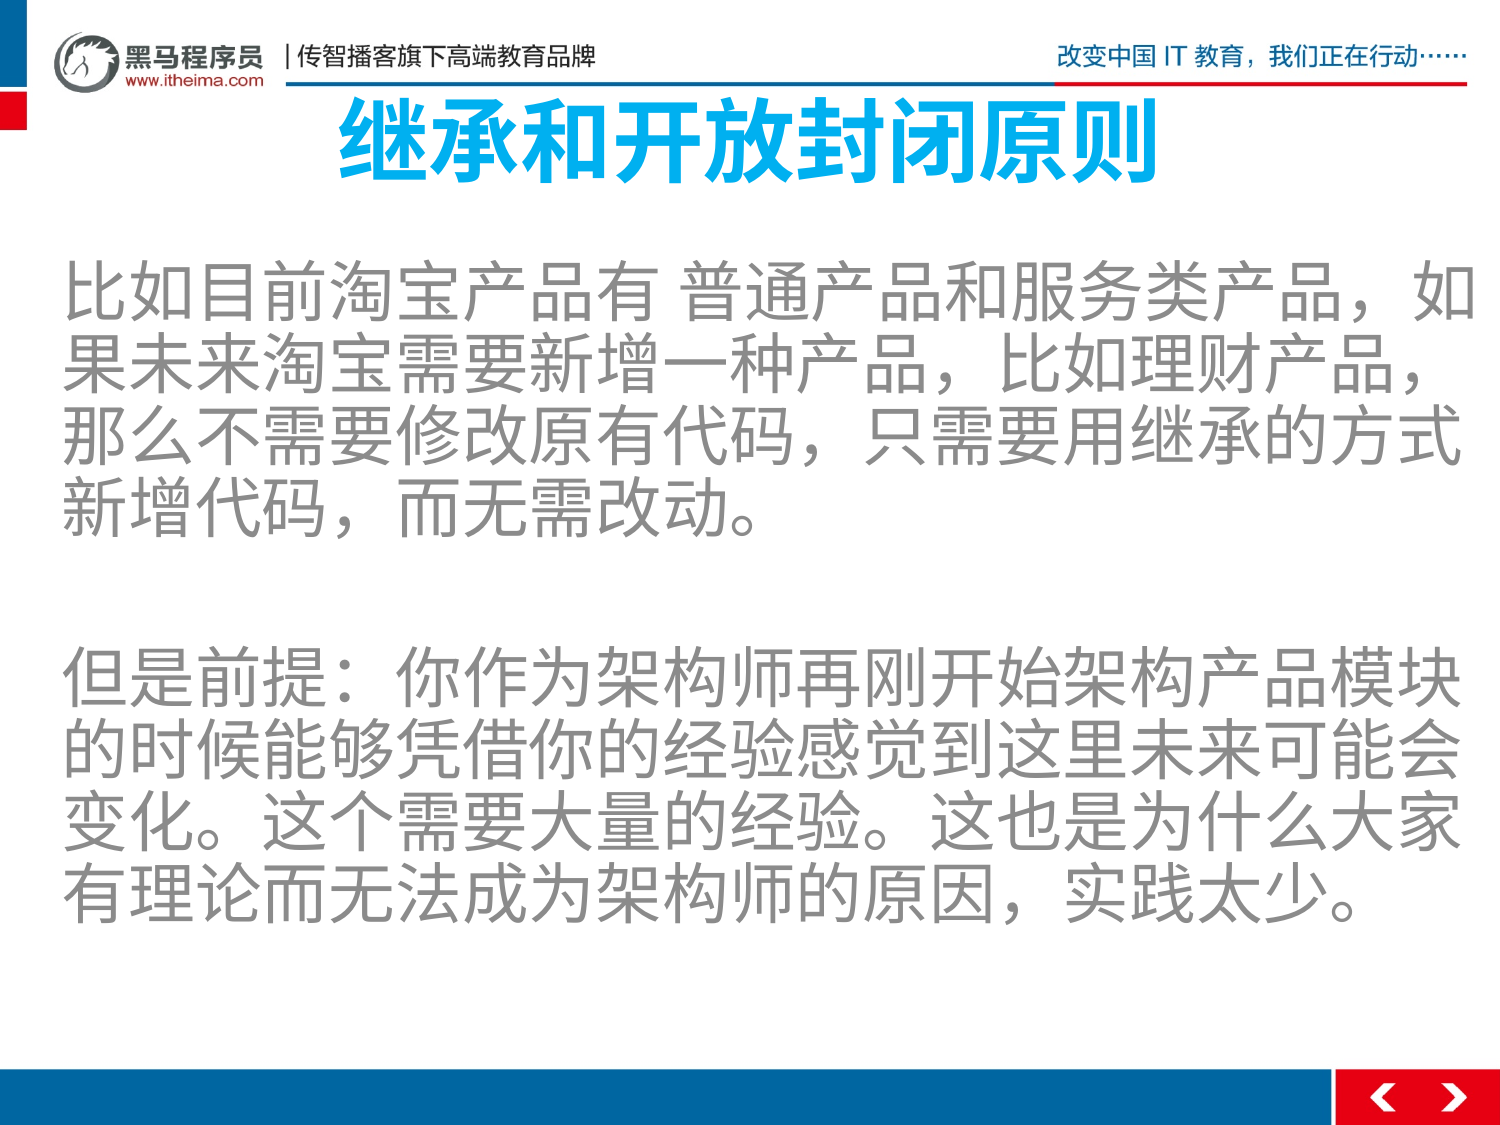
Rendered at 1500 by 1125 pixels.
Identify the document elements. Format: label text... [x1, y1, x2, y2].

title 继承和开放封闭原则 [75, 45, 1425, 233]
picture [0, 0, 1500, 1125]
subtitle 比如目前淘宝产品有 普通产品和服务类产品，如果未来淘宝需要新增一种产品，比如理财产品，那么不需要修改原有代码，只需要用继承的方式新增代码，而无需改动。 但是前提：你作为架构师再刚开始架构产品模块的时候能够凭借你的经验感觉到这里未来可能会变化。这个需要大量的经验。这也是为什么大家有理论而无法成为架构师的原因，实践太少。 [46, 251, 1500, 1006]
